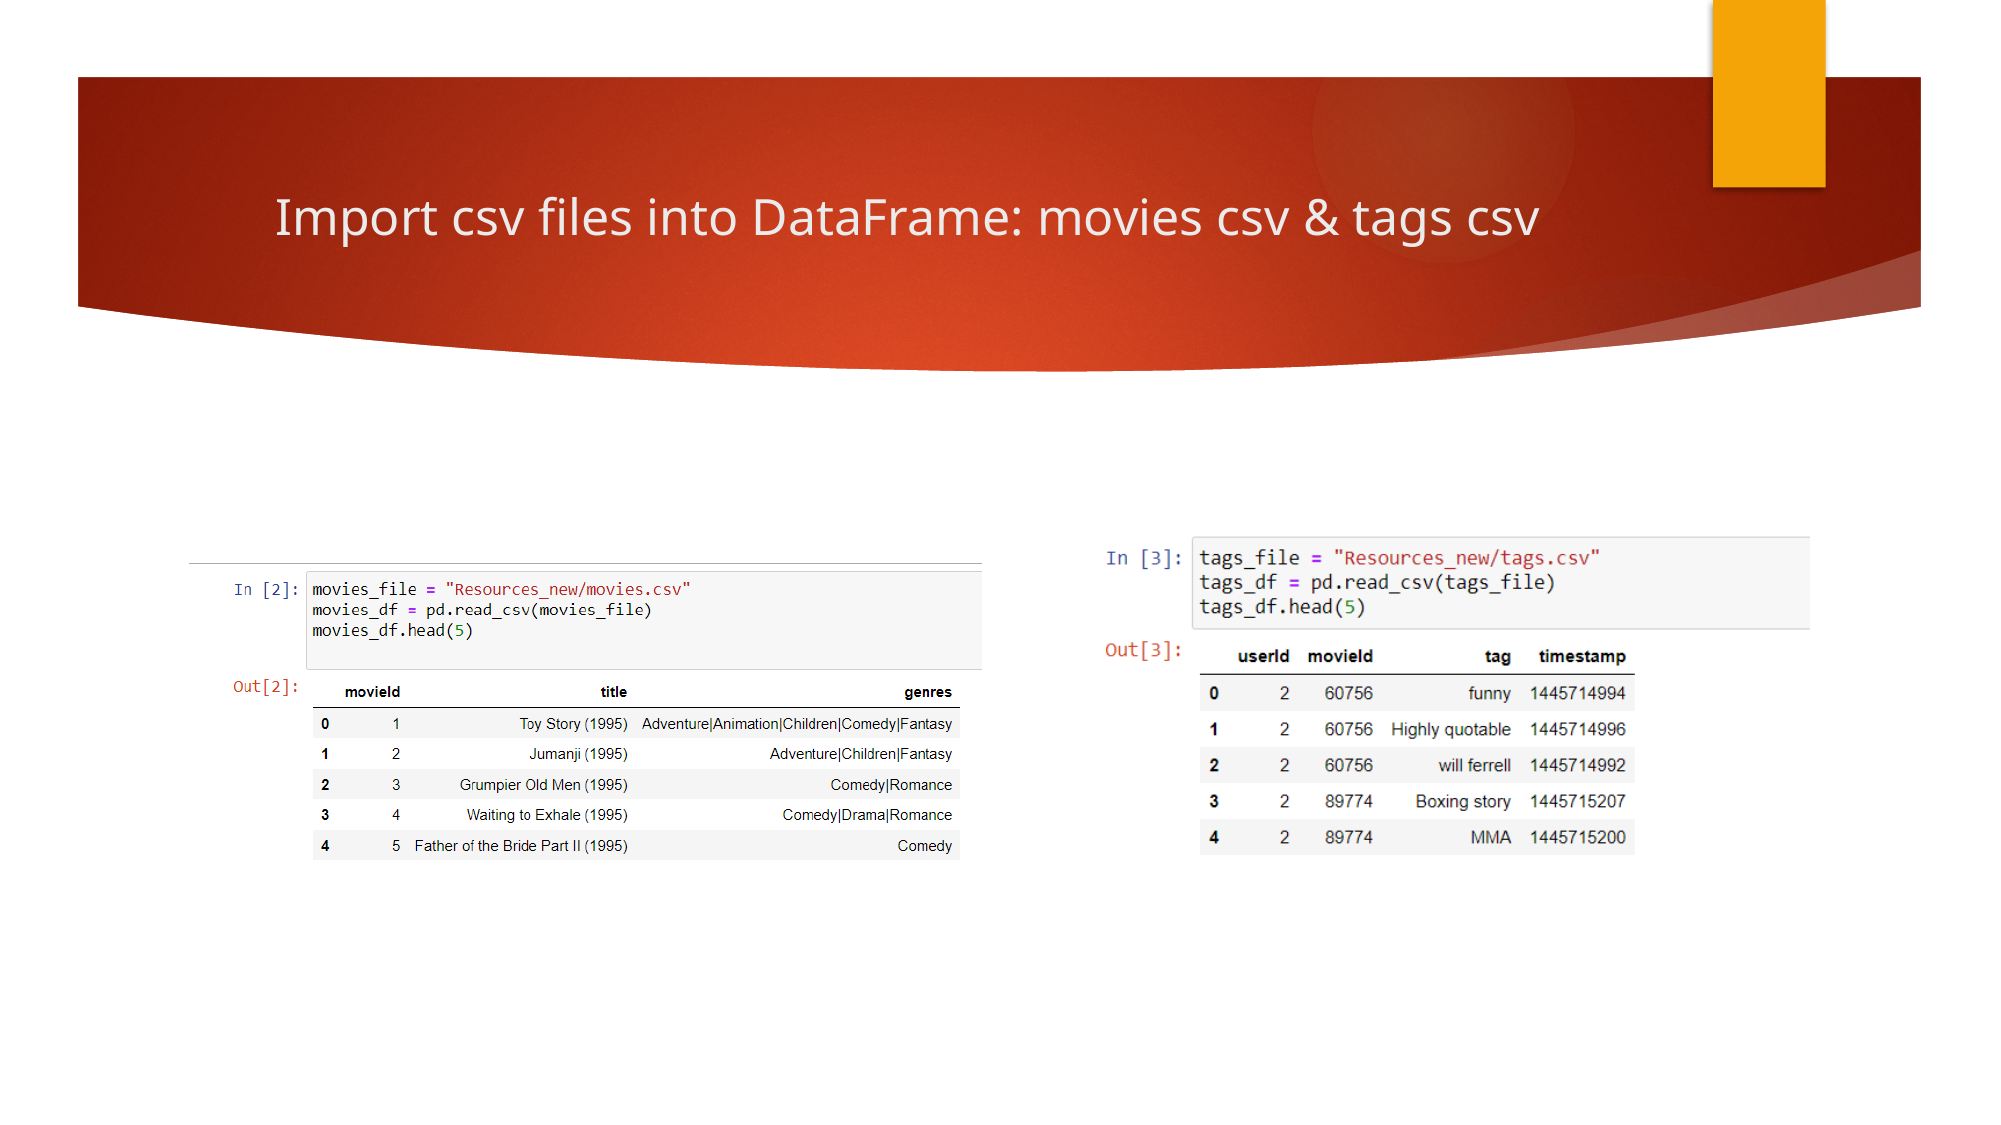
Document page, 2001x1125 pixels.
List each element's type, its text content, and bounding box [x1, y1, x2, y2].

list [189, 548, 982, 860]
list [1018, 532, 1811, 876]
title Import csv files into DataFrame: movies csv & tags csv [189, 155, 1627, 275]
